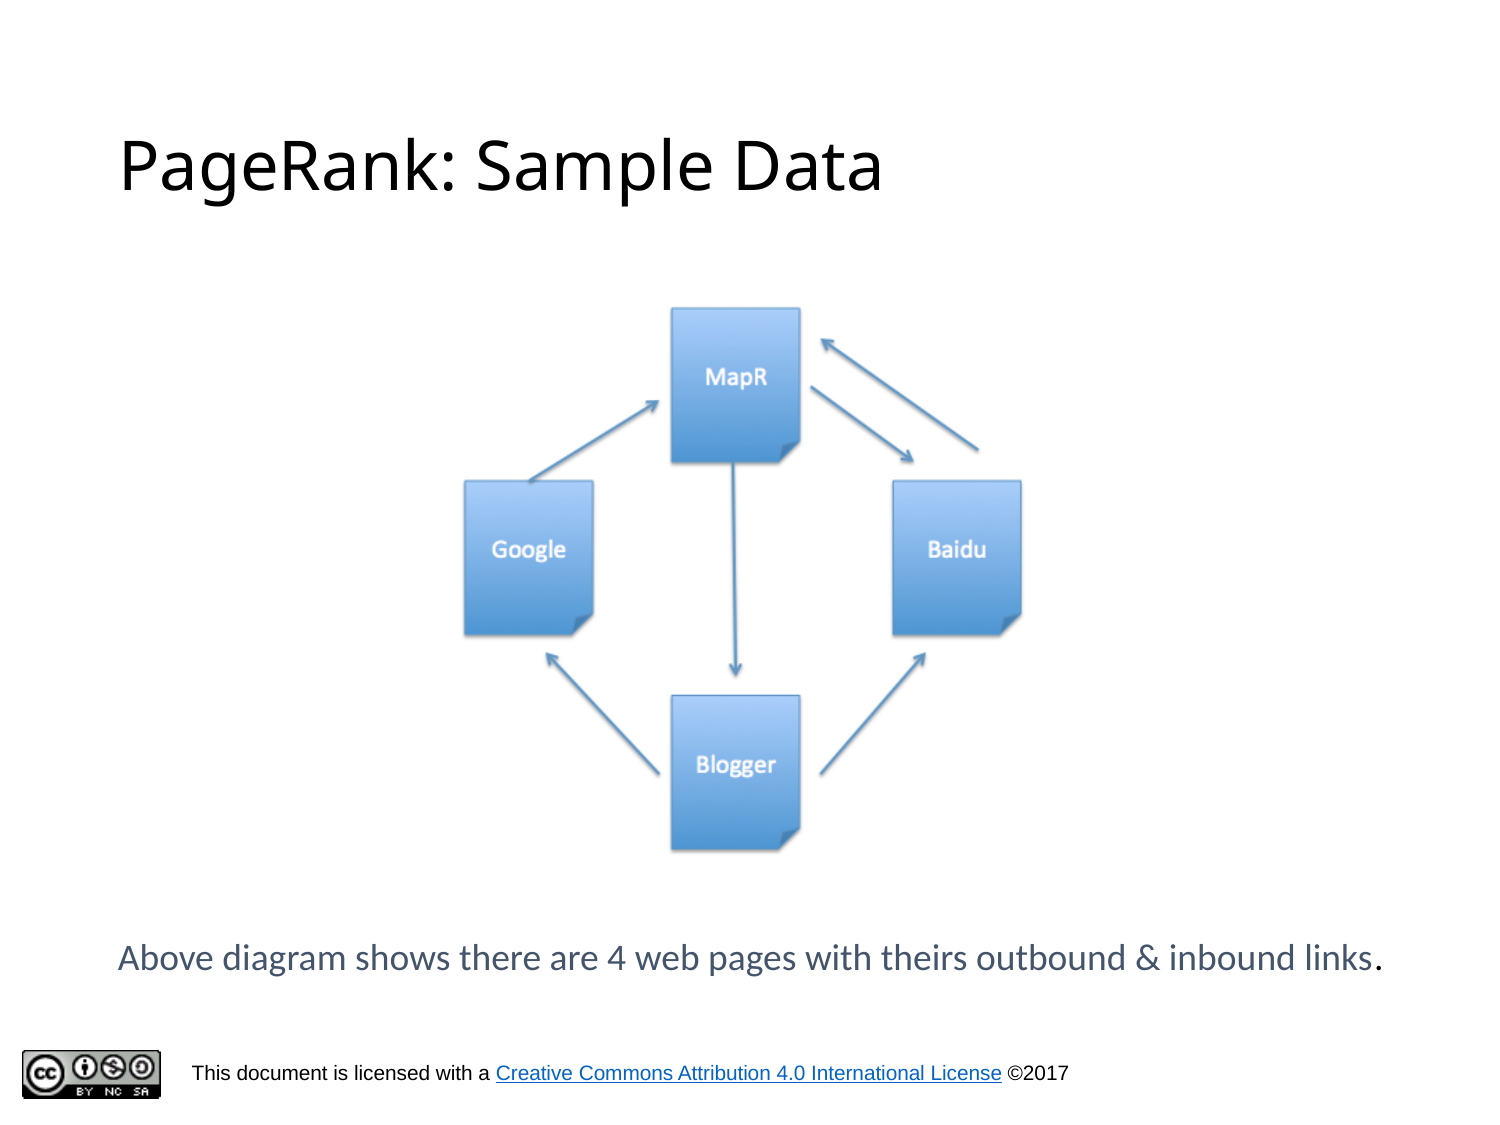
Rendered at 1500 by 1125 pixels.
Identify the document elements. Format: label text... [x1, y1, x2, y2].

title PageRank: Sample Data [102, 59, 1398, 278]
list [382, 277, 1112, 895]
picture [22, 1050, 161, 1099]
text_box Above diagram shows there are 4 web pages with theirs outbound & inbound links. [103, 925, 1438, 986]
